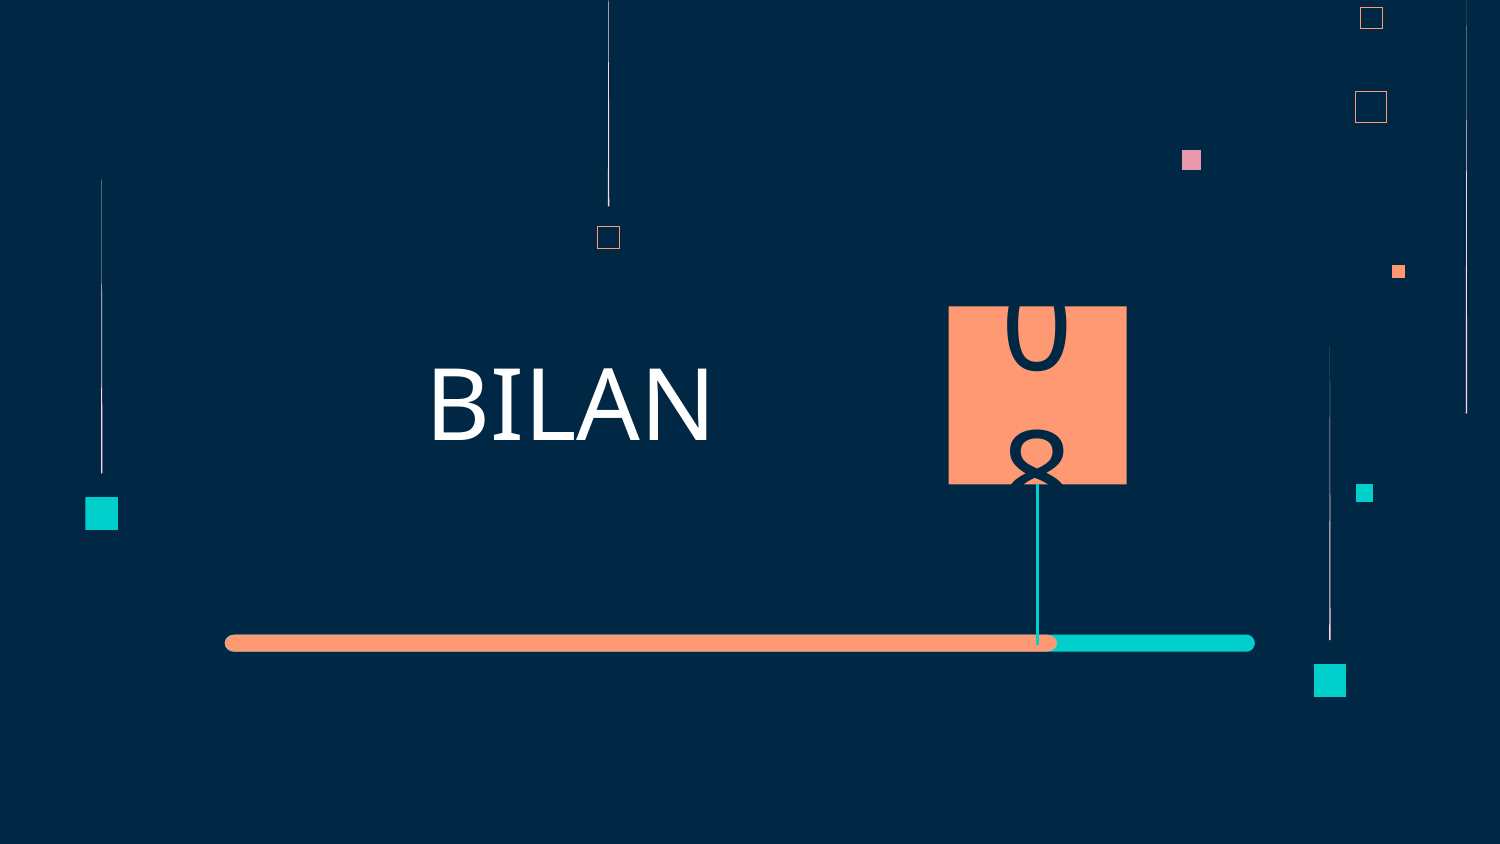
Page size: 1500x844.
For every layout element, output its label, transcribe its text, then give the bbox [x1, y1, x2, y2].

text_box [1049, 634, 1255, 652]
title BILAN [213, 315, 930, 476]
text_box [224, 634, 1058, 652]
text_box [948, 306, 1127, 485]
title 08 [957, 348, 1119, 443]
